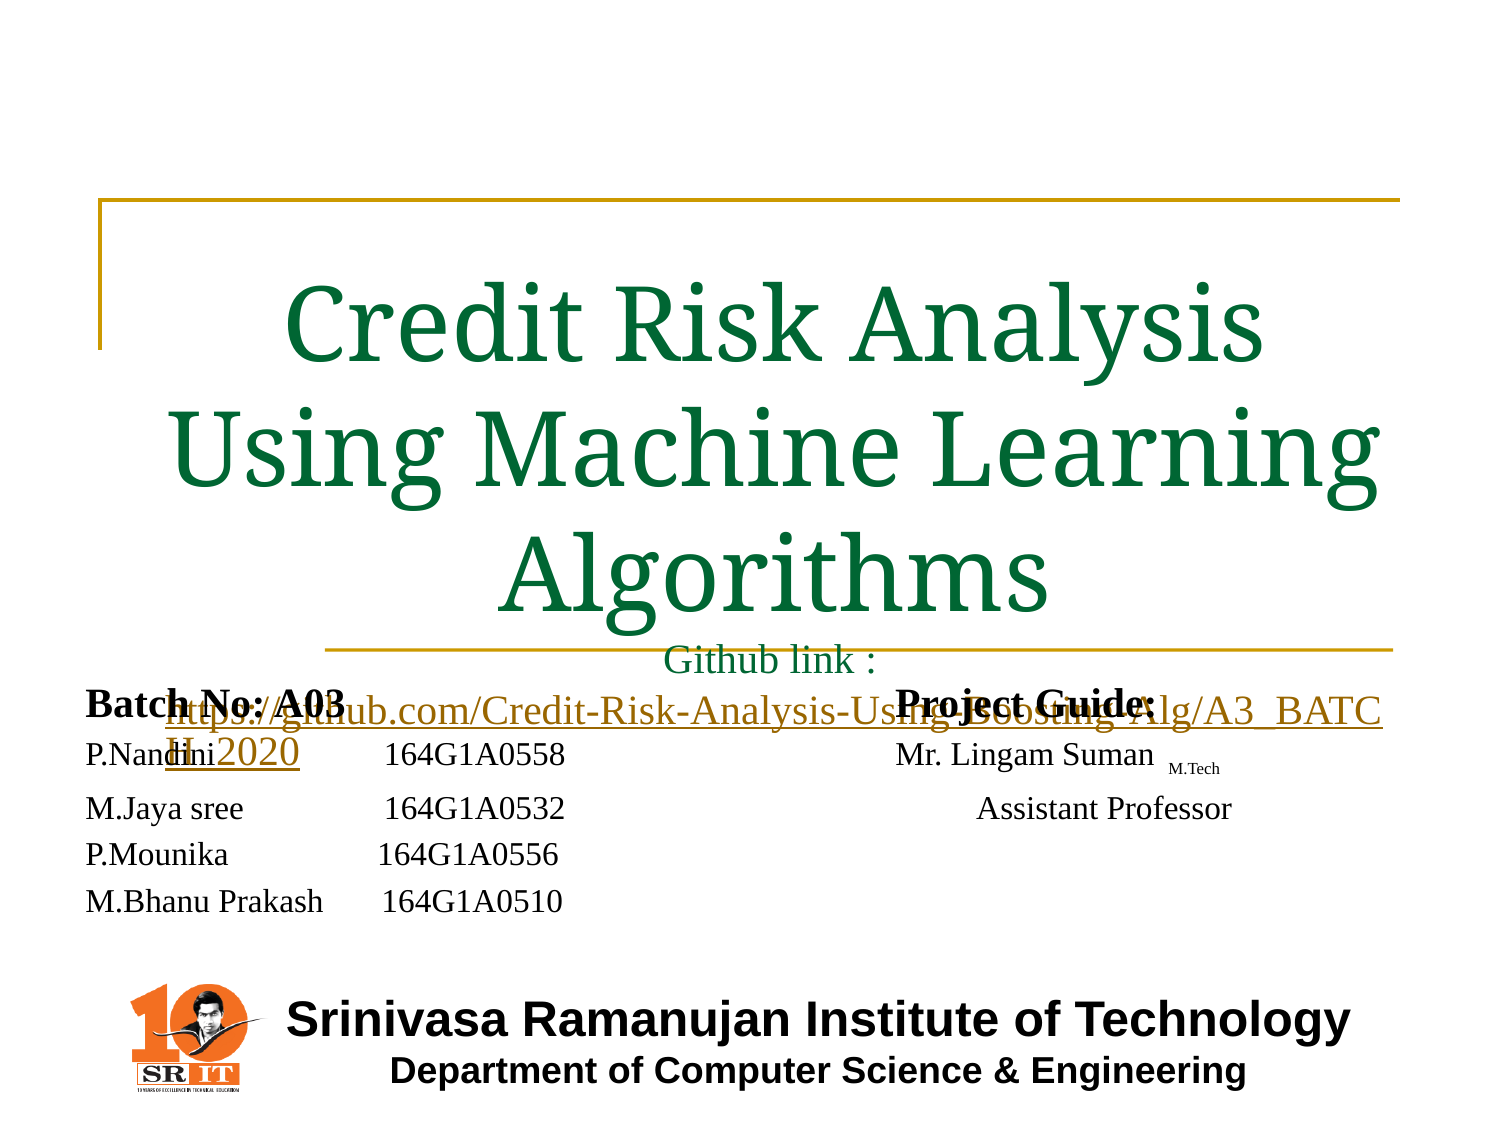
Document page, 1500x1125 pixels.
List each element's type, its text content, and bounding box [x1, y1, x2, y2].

text_box Srinivasa Ramanujan Institute of Technology Department of Computer Science & Engineering [237, 978, 1400, 1125]
subtitle Batch No: A03 Project Guide: P.Nandini 164G1A0558 Mr. Lingam Suman M.Tech M.Jaya sree 164G1A0532 Assistant Professor P.Mounika 164G1A0556 M.Bhanu Prakash 164G1A0510 [70, 667, 1500, 956]
picture [112, 972, 270, 1107]
title Credit Risk Analysis Using Machine Learning Algorithms Github link : https://github.com/Credit-Risk-Analysis-Using-Boosting-Alg/A3_BATCH_2020 [149, 249, 1401, 633]
